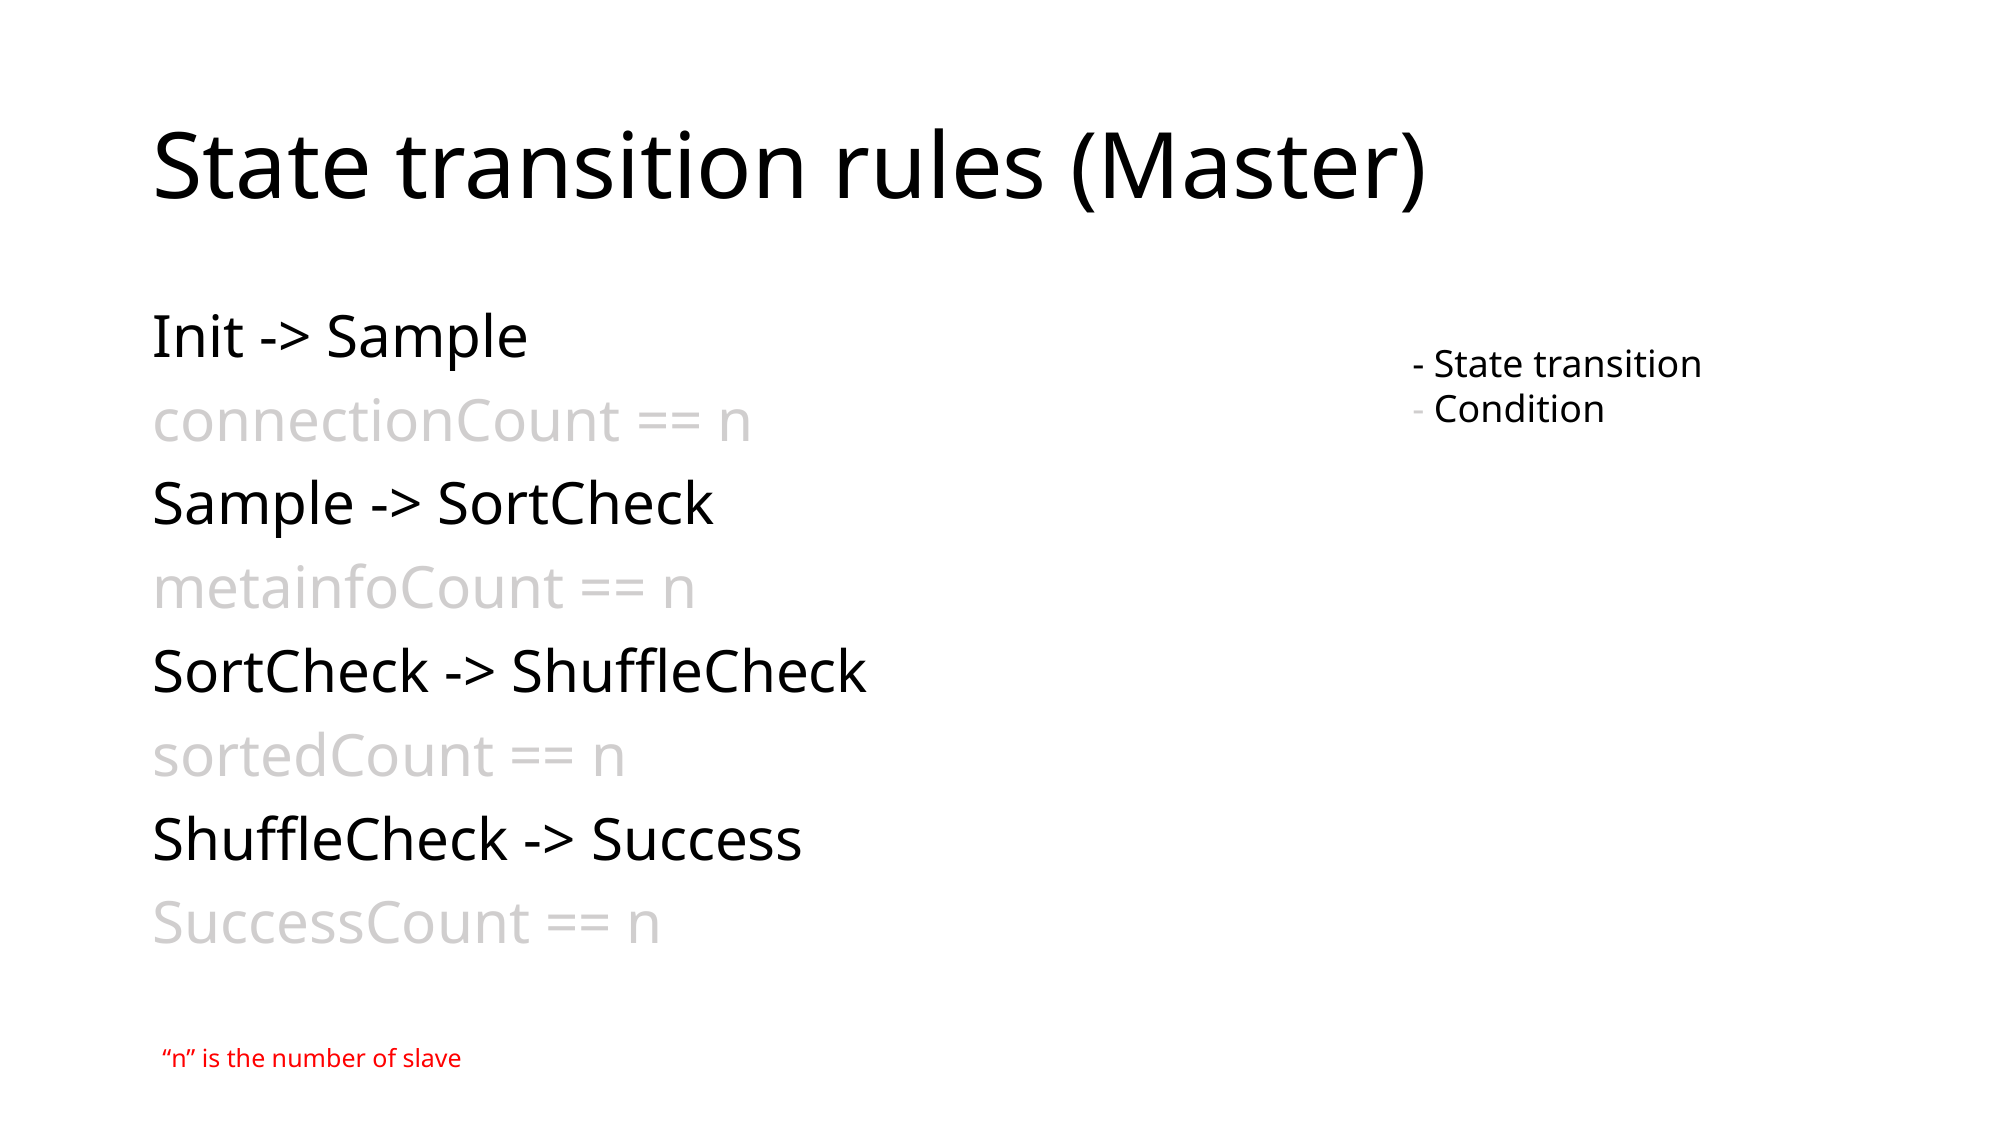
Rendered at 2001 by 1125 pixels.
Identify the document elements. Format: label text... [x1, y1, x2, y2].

list Init -> Sample connectionCount == n Sample -> SortCheck metainfoCount == n SortCheck -> ShuffleCheck sortedCount == n ShuffleCheck -> Success SuccessCount == n [137, 299, 1863, 1014]
title State transition rules (Master) [137, 59, 1863, 278]
text_box - State transition - Condition [1397, 333, 1800, 438]
text_box “n” is the number of slave [147, 1035, 743, 1081]
